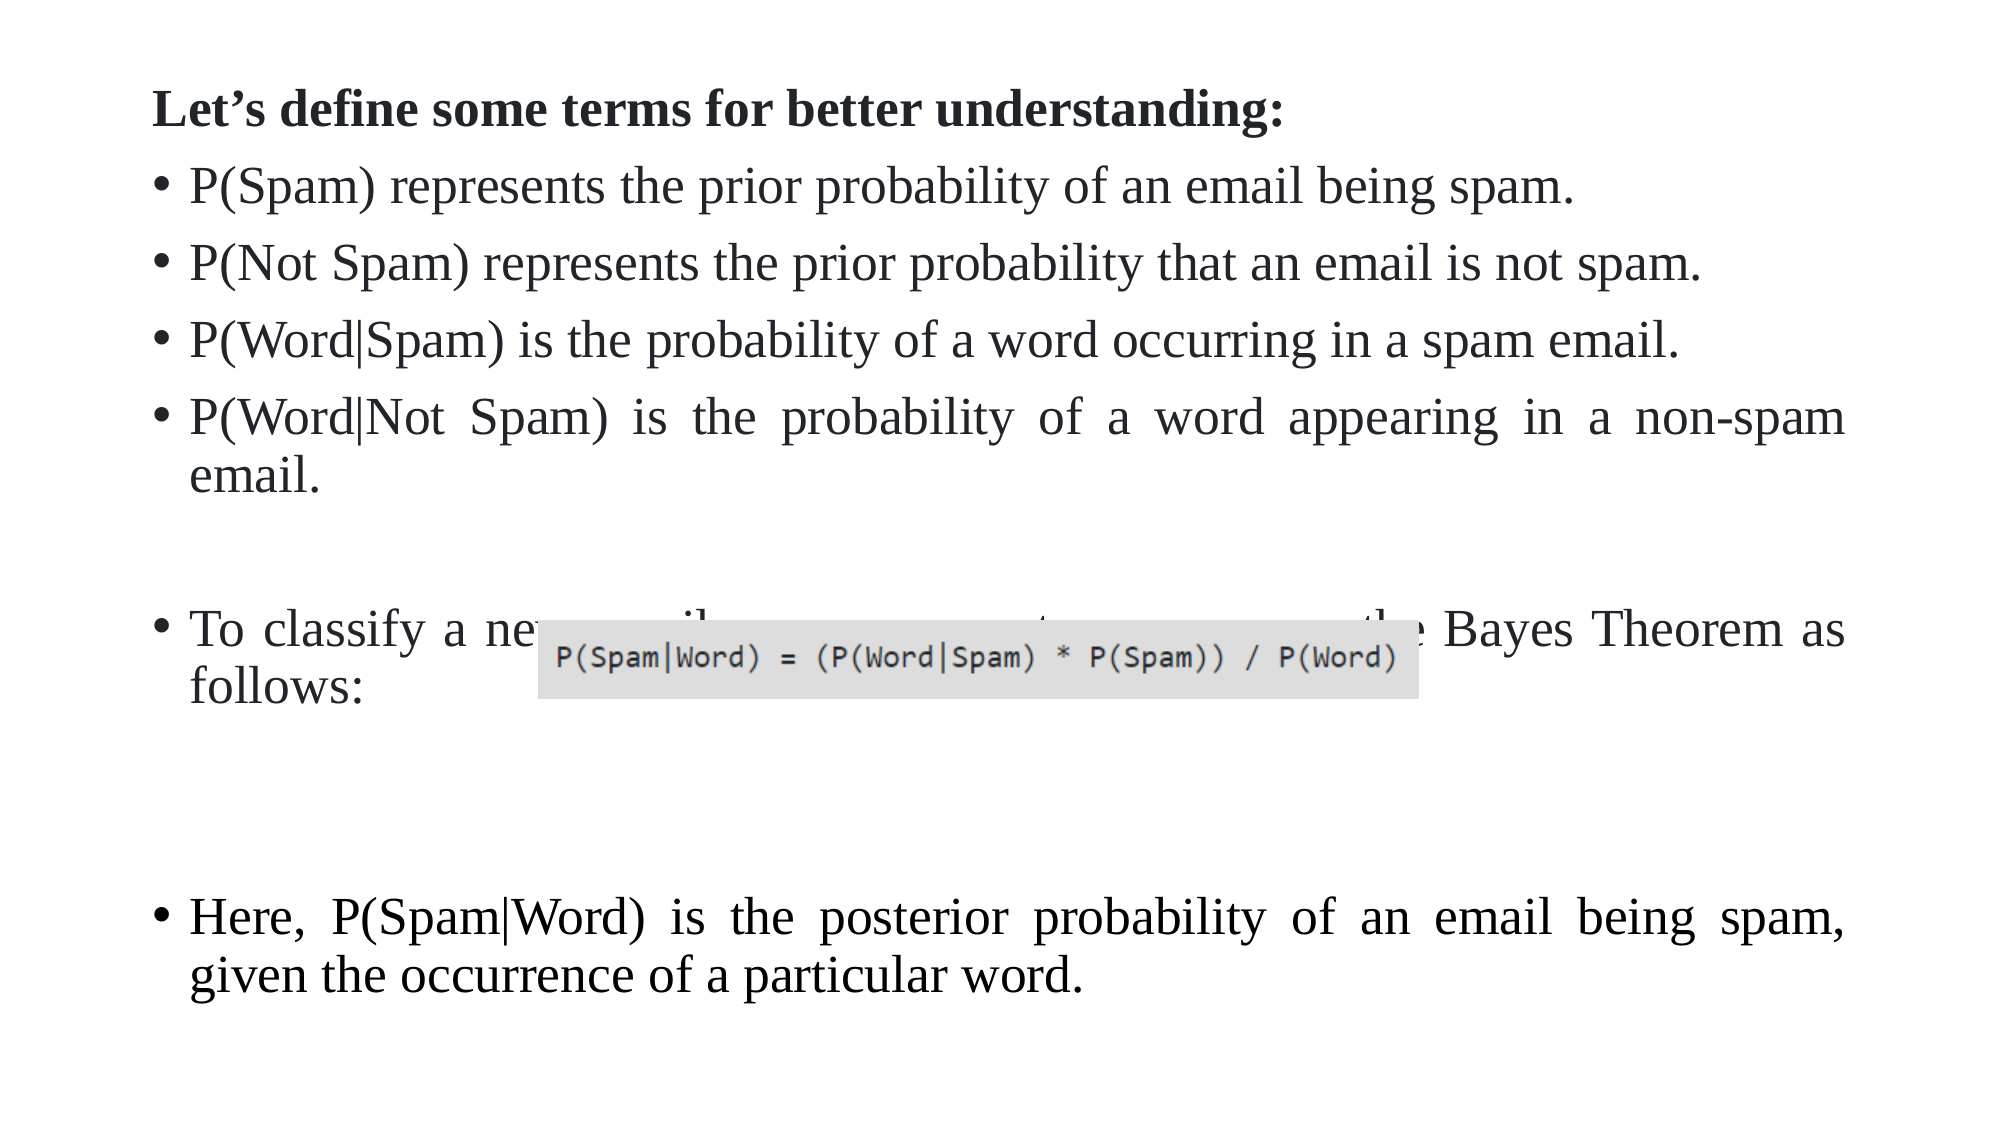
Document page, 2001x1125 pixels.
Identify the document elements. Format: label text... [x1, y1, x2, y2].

picture [538, 620, 1419, 699]
list Let’s define some terms for better understanding: P(Spam) represents the prior probability of an email being spam. P(Not Spam) represents the prior probability that an email is not spam. P(Word|Spam) is the probability of a word occurring in a spam email. P(Word|Not Spam) is the probability of a word appearing in a non-spam email. To classify a new email as spam or not, you can use the Bayes Theorem as follows: Here, P(Spam|Word) is the posterior probability of an email being spam, given the occurrence of a particular word. [137, 72, 1863, 1014]
